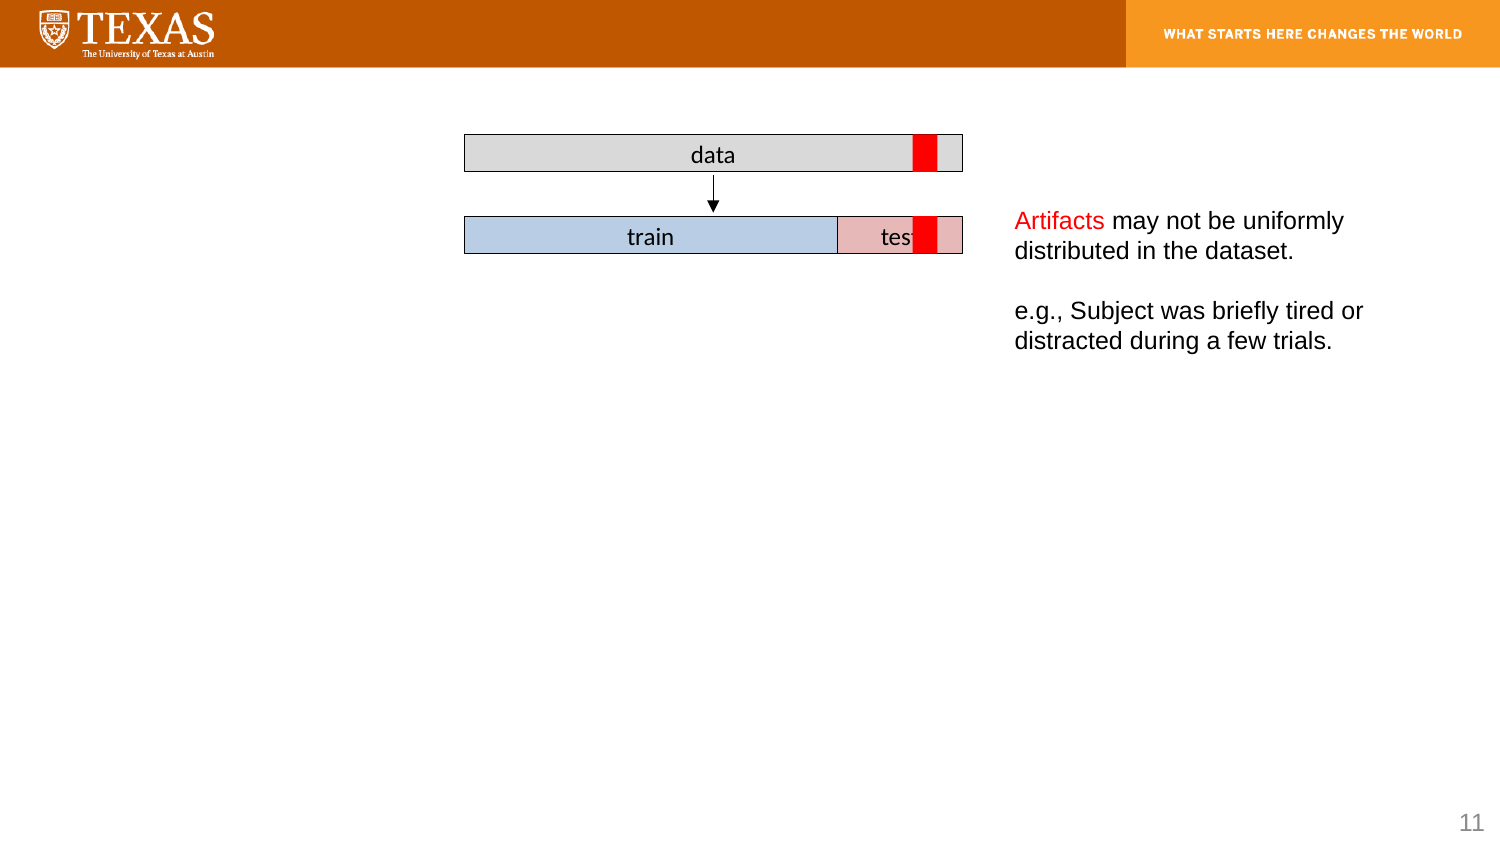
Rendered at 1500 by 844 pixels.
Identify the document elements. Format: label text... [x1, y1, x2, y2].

text_box test [835, 214, 910, 256]
picture [0, 0, 1500, 844]
text_box [910, 132, 940, 174]
text_box test [940, 214, 965, 256]
text_box data [940, 132, 965, 174]
text_box data [462, 132, 910, 174]
text_box [910, 214, 940, 256]
slide_number 11 [1162, 798, 1500, 844]
text_box Artifacts may not be uniformly distributed in the dataset. e.g., Subject was briefly tired or distracted during a few trials. [999, 197, 1400, 362]
text_box train [462, 214, 835, 256]
